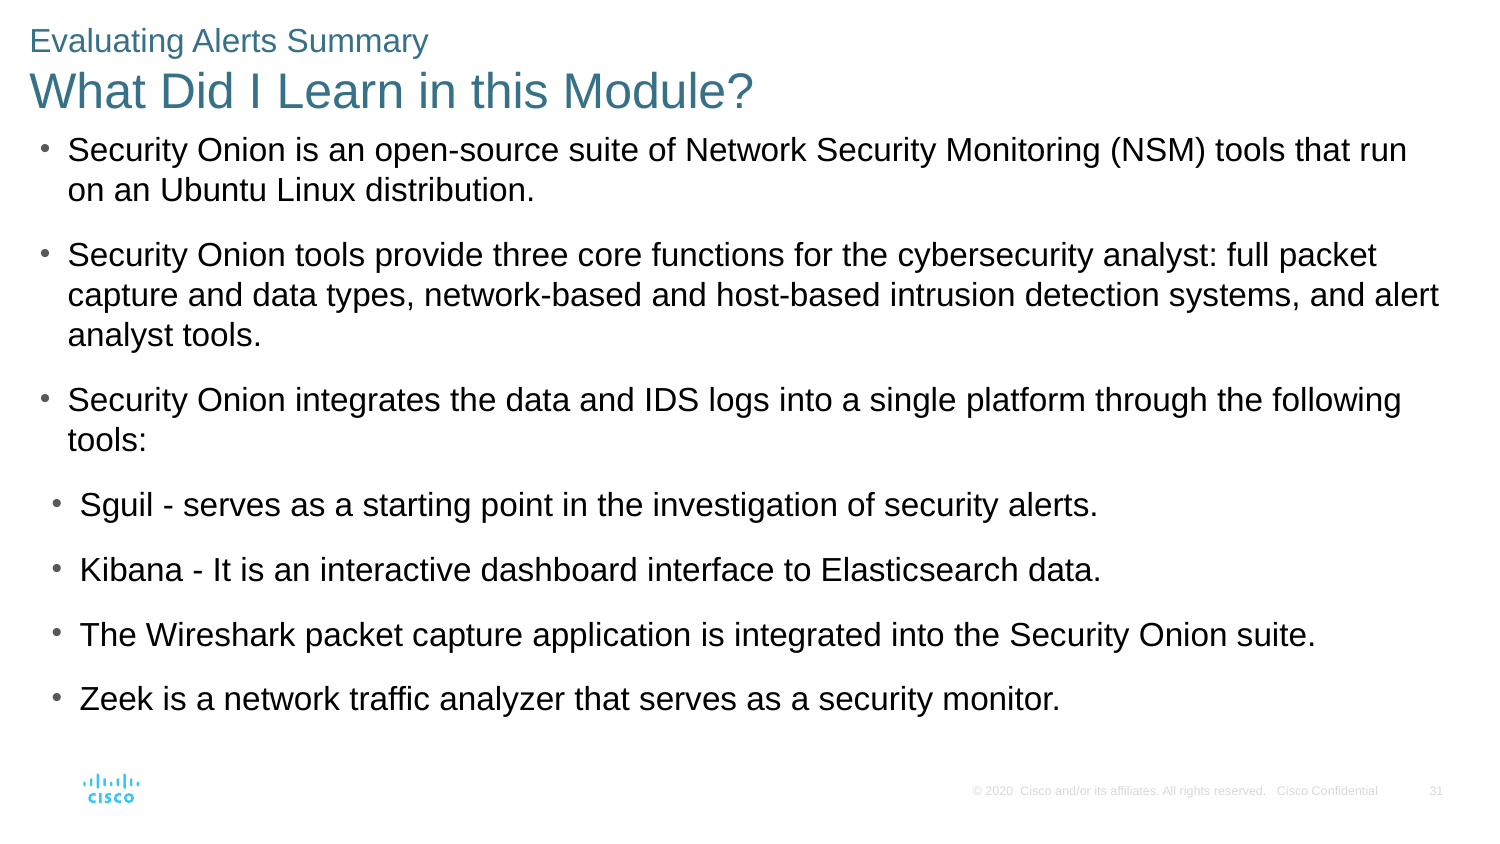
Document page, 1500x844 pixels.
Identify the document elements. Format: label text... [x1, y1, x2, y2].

list Security Onion is an open-source suite of Network Security Monitoring (NSM) tools that run on an Ubuntu Linux distribution. Security Onion tools provide three core functions for the cybersecurity analyst: full packet capture and data types, network-based and host-based intrusion detection systems, and alert analyst tools. Security Onion integrates the data and IDS logs into a single platform through the following tools: Sguil - serves as a starting point in the investigation of security alerts. Kibana - It is an interactive dashboard interface to Elasticsearch data. The Wireshark packet capture application is integrated into the Security Onion suite. Zeek is a network traffic analyzer that serves as a security monitor. [24, 120, 1476, 744]
title Evaluating Alerts Summary What Did I Learn in this Module? [14, 6, 1135, 131]
